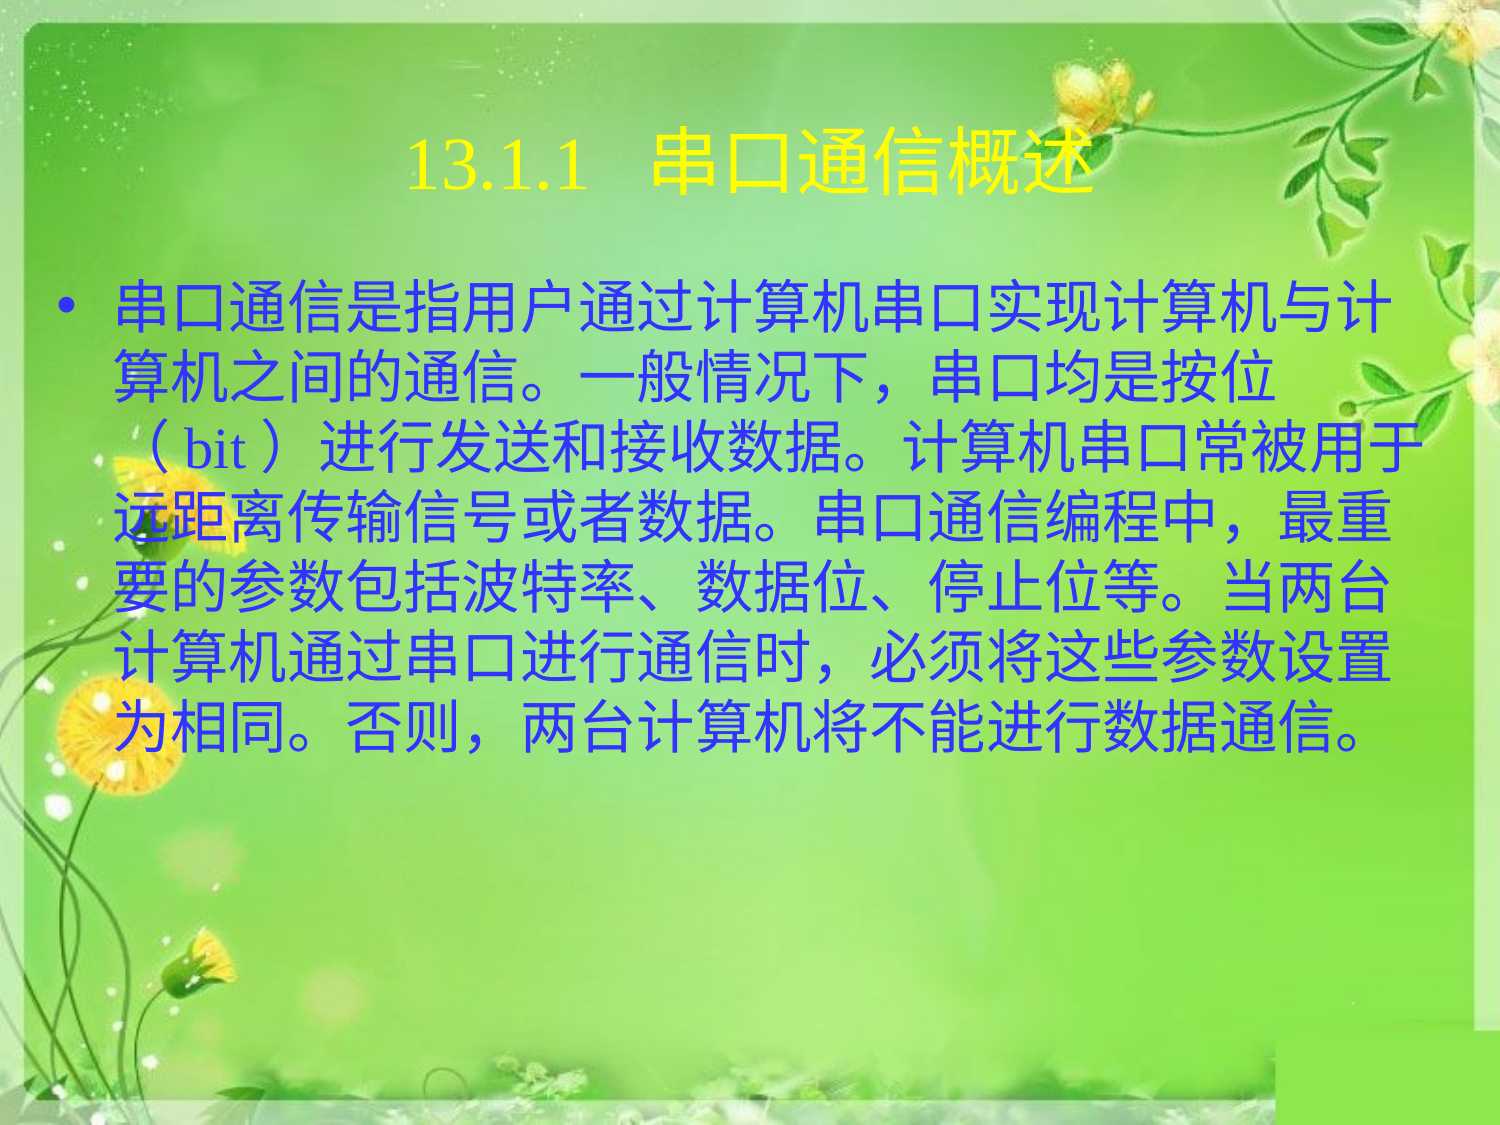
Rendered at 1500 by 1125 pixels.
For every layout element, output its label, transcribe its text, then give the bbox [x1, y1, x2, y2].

picture [0, 0, 1500, 1125]
list 串口通信是指用户通过计算机串口实现计算机与计算机之间的通信。一般情况下，串口均是按位（bit）进行发送和接收数据。计算机串口常被用于远距离传输信号或者数据。串口通信编程中，最重要的参数包括波特率、数据位、停止位等。当两台计算机通过串口进行通信时，必须将这些参数设置为相同。否则，两台计算机将不能进行数据通信。 [41, 262, 1449, 1071]
title 13.1.1 串口通信概述 [29, 66, 1471, 254]
